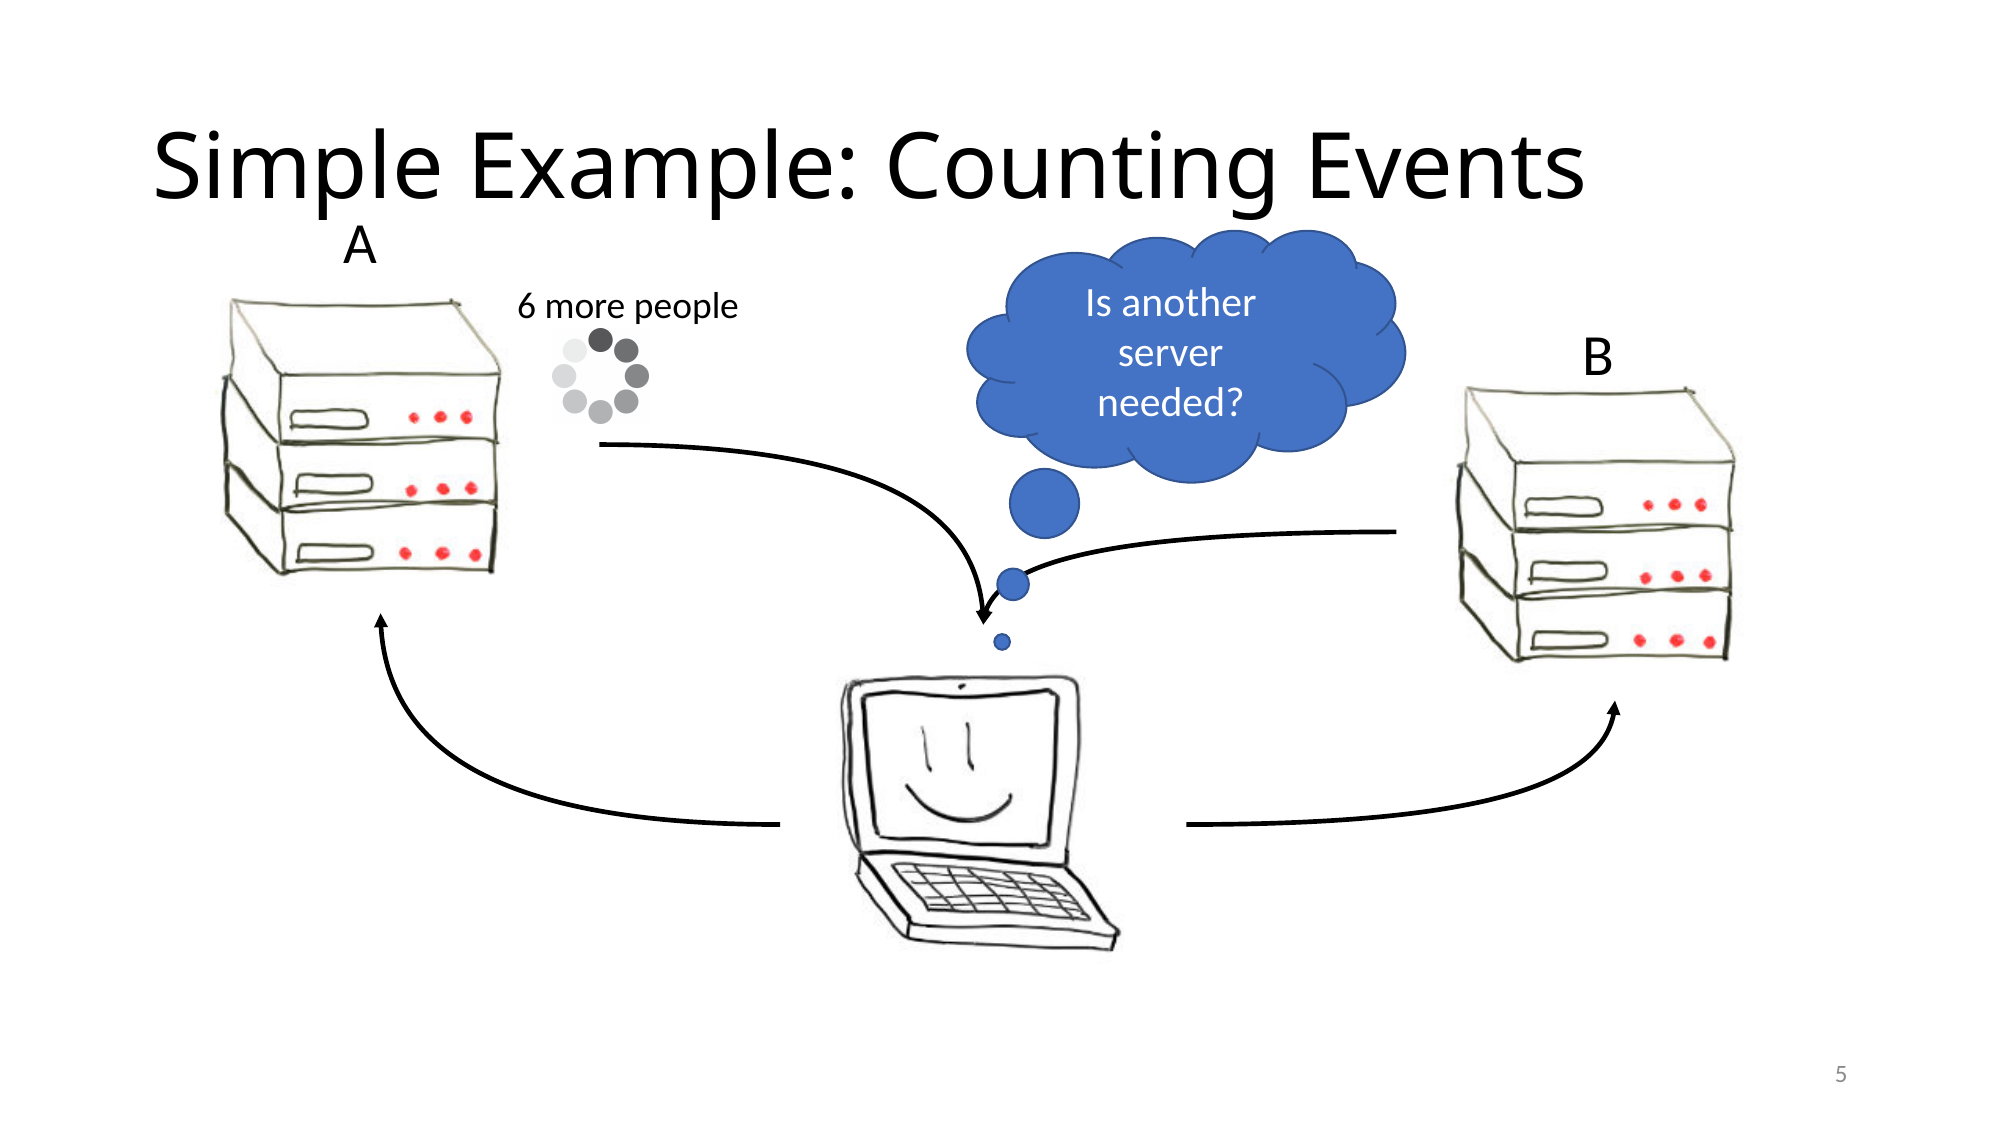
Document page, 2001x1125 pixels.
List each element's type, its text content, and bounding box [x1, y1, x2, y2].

text_box B [1567, 309, 1620, 363]
picture [780, 625, 1187, 1025]
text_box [1186, 700, 1616, 825]
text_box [967, 229, 1406, 650]
slide_number 5 [1412, 1042, 1863, 1103]
text_box A [328, 198, 381, 275]
text_box 6 more people [502, 273, 779, 333]
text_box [599, 444, 967, 625]
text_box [380, 613, 781, 825]
picture [161, 275, 649, 614]
title Simple Example: Counting Events [137, 59, 1863, 278]
picture [1396, 363, 1834, 701]
